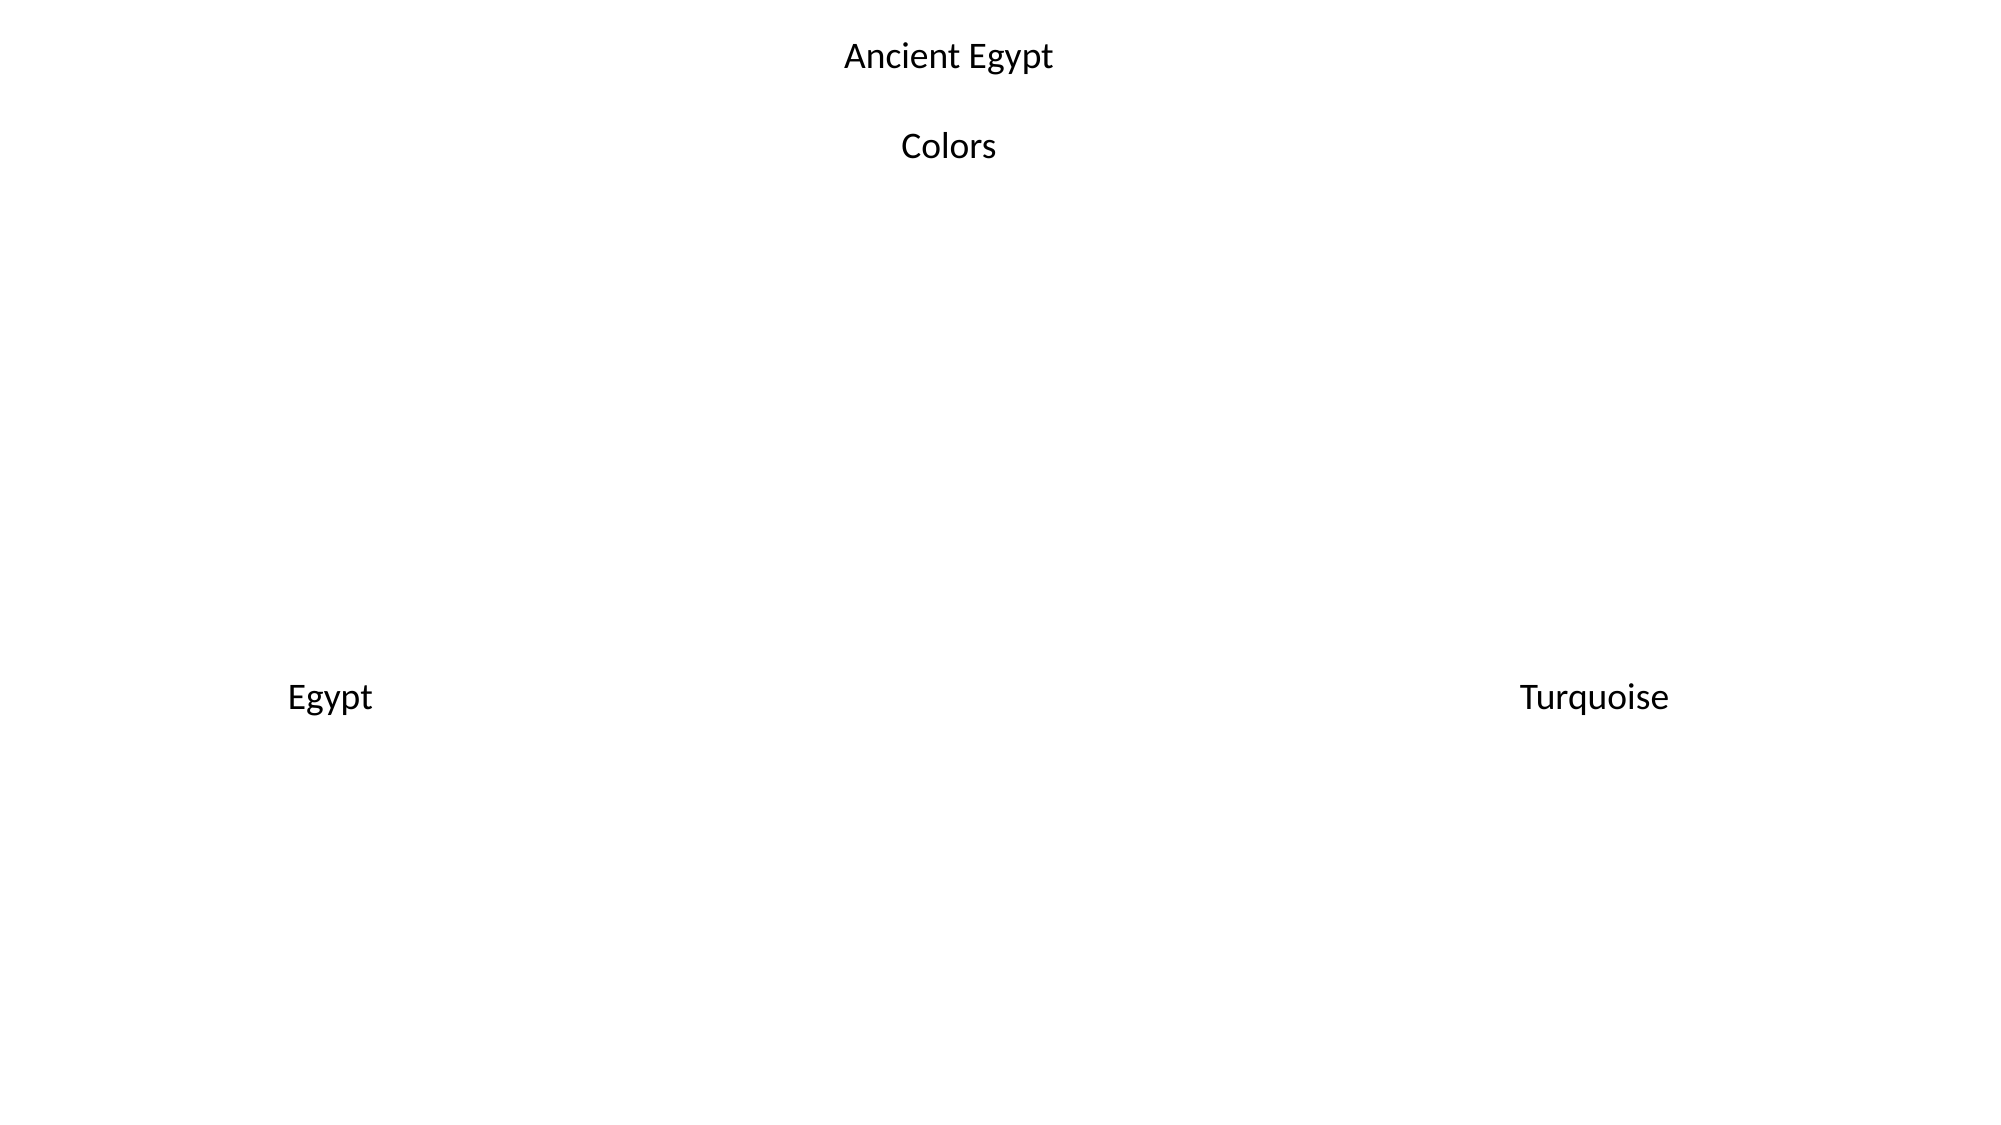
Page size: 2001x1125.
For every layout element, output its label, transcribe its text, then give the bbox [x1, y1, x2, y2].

text_box Egypt [273, 664, 759, 724]
text_box Ancient Egypt Colors [291, 23, 1608, 173]
text_box Turquoise [1198, 664, 1684, 724]
